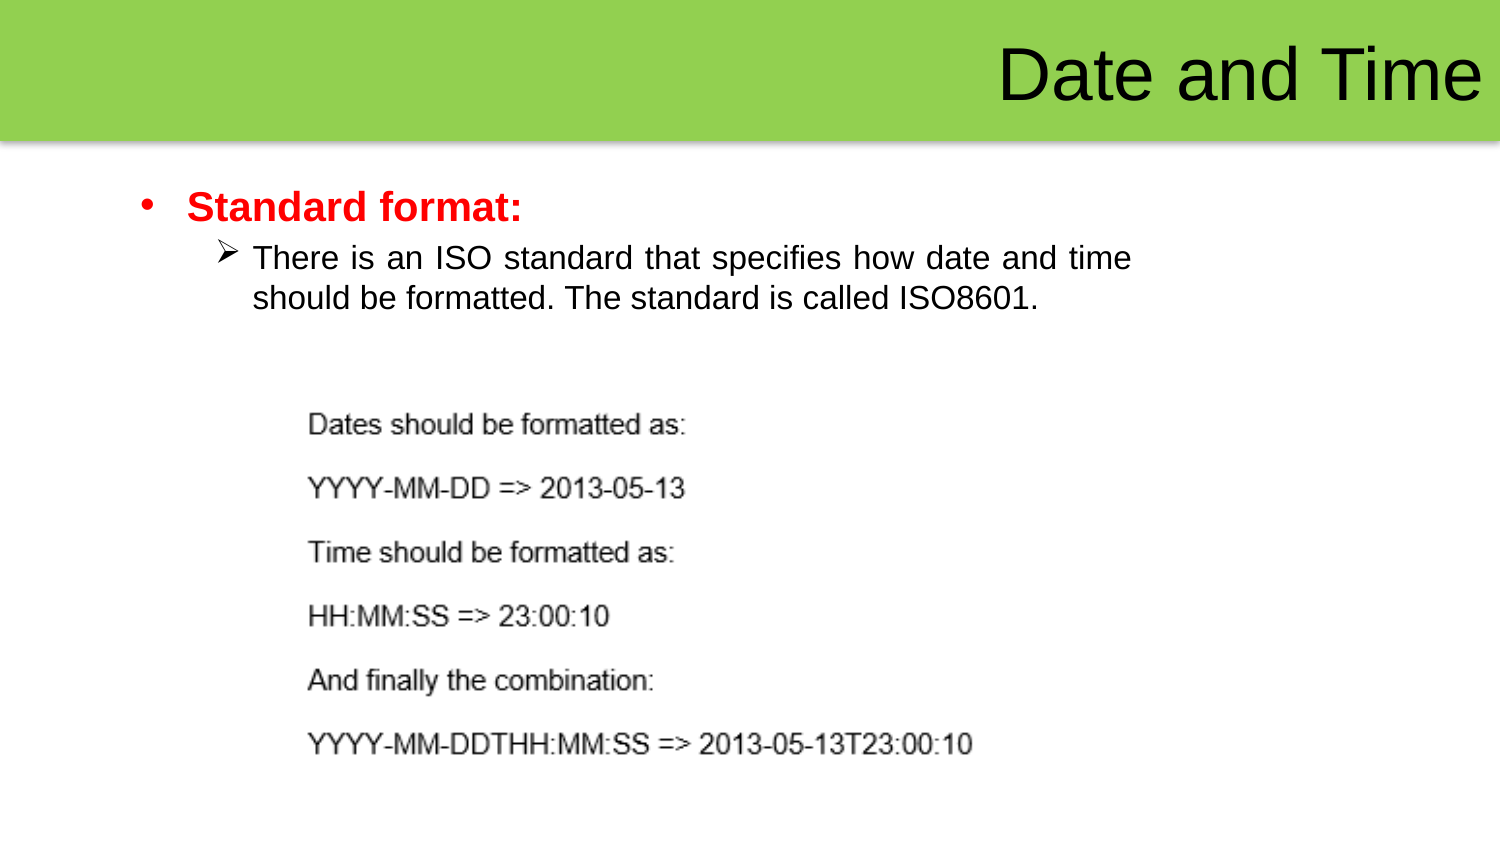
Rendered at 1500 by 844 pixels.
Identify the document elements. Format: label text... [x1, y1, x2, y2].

list Standard format: There is an ISO standard that specifies how date and time should be formatted. The standard is called ISO8601. [50, 171, 1149, 726]
picture [287, 396, 1253, 808]
text_box Date and Time [0, 0, 1500, 141]
